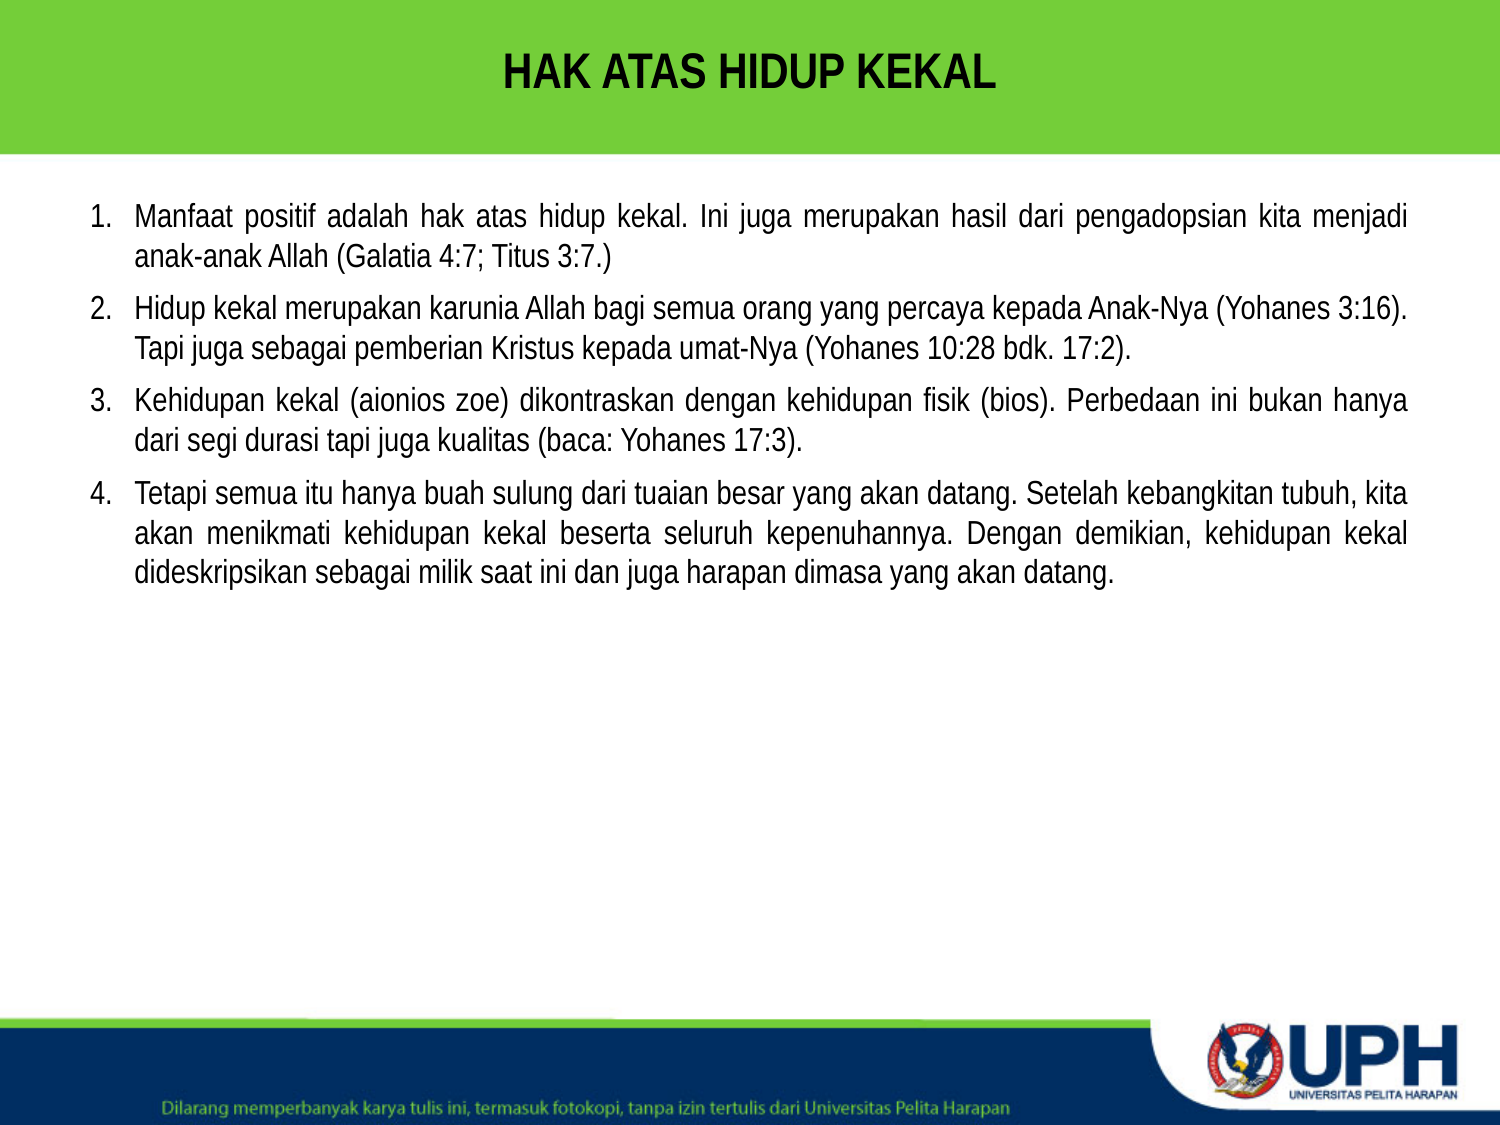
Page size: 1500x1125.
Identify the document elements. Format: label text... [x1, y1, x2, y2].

picture [0, 149, 1500, 1125]
title HAK ATAS HIDUP KEKAL [0, 0, 1500, 149]
list Manfaat positif adalah hak atas hidup kekal. Ini juga merupakan hasil dari pengadopsian kita menjadi anak-anak Allah (Galatia 4:7; Titus 3:7.) Hidup kekal merupakan karunia Allah bagi semua orang yang percaya kepada Anak-Nya (Yohanes 3:16). Tapi juga sebagai pemberian Kristus kepada umat-Nya (Yohanes 10:28 bdk. 17:2). Kehidupan kekal (aionios zoe) dikontraskan dengan kehidupan fisik (bios). Perbedaan ini bukan hanya dari segi durasi tapi juga kualitas (baca: Yohanes 17:3). Tetapi semua itu hanya buah sulung dari tuaian besar yang akan datang. Setelah kebangkitan tubuh, kita akan menikmati kehidupan kekal beserta seluruh kepenuhannya. Dengan demikian, kehidupan kekal dideskripsikan sebagai milik saat ini dan juga harapan dimasa yang akan datang. [75, 186, 1425, 988]
